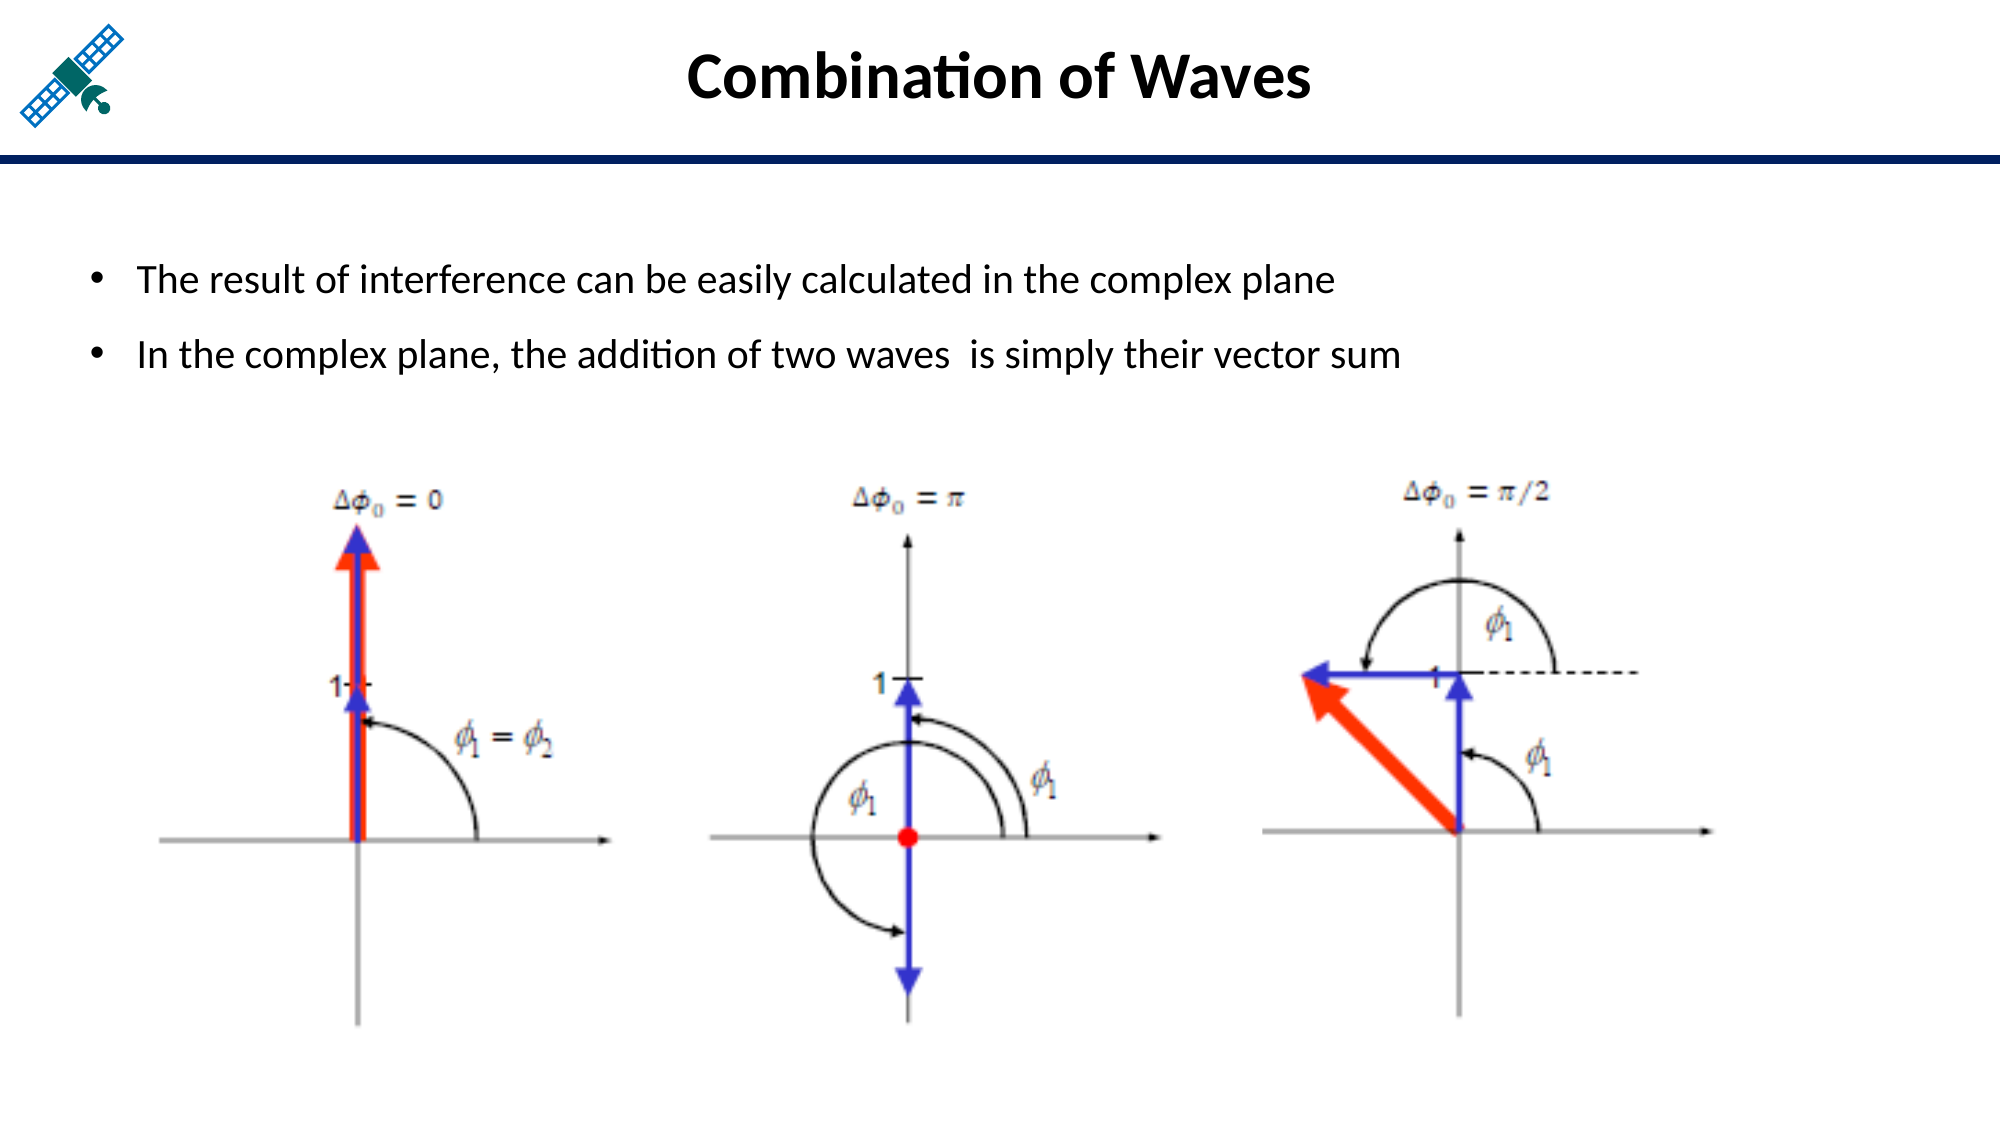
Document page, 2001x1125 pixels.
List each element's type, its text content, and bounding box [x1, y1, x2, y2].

picture [1262, 441, 1849, 1078]
picture [699, 447, 1175, 1084]
picture [137, 449, 638, 1087]
text_box Combination of Waves [0, 33, 2000, 125]
